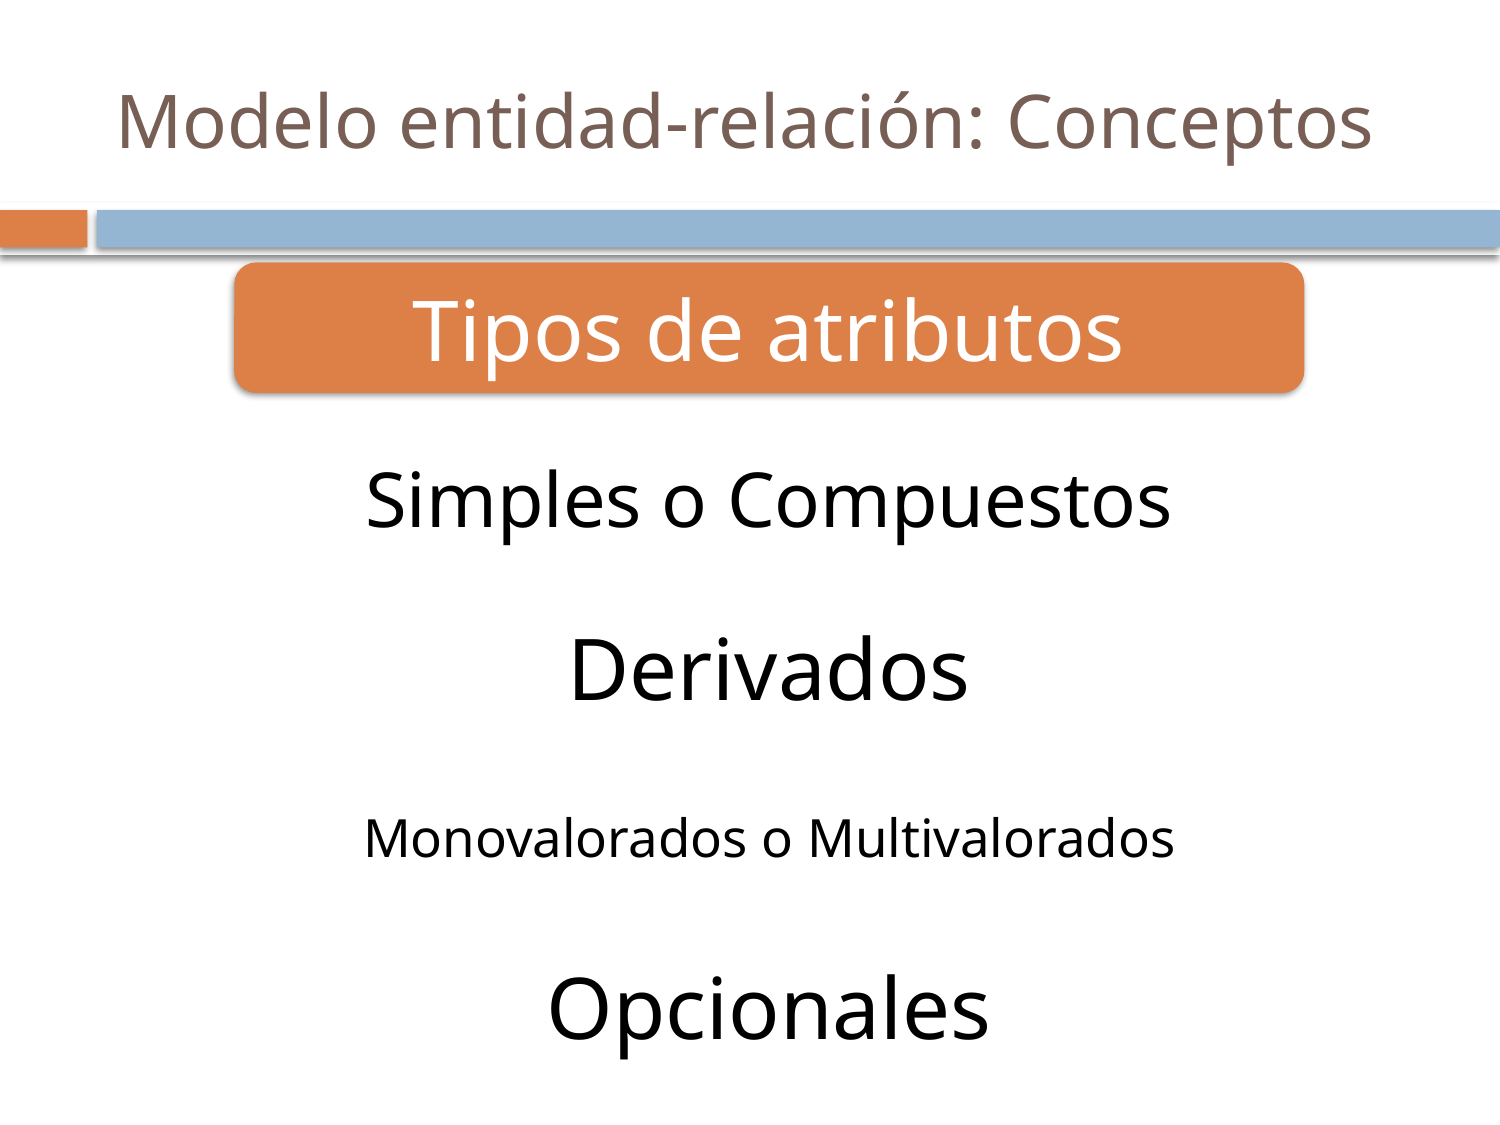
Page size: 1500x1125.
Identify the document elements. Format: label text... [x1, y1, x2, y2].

title Modelo entidad-relación: Conceptos [100, 37, 1438, 200]
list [100, 262, 1439, 1071]
